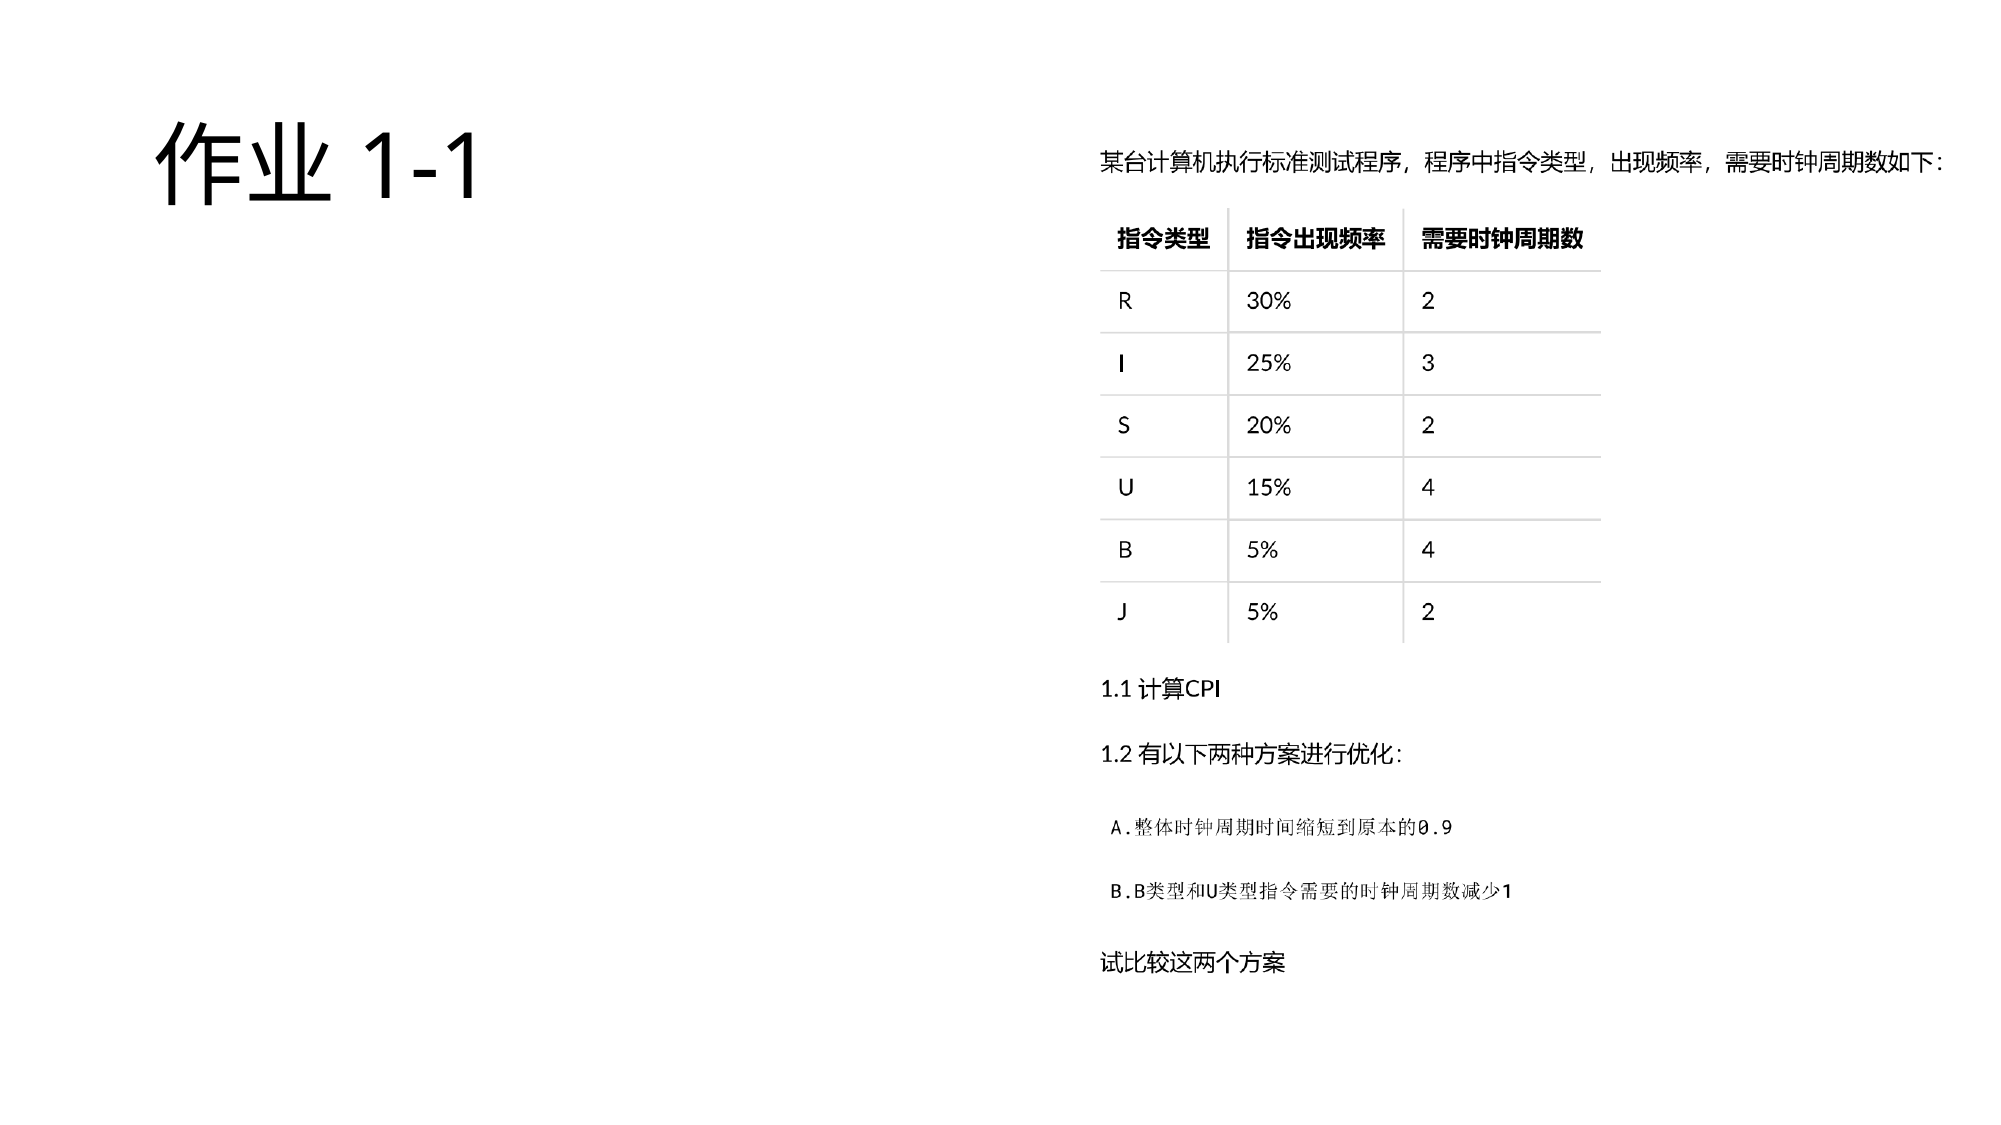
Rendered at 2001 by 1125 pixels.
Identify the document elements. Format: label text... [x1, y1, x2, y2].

picture [1081, 137, 1951, 987]
title 作业1-1 [137, 59, 1863, 278]
